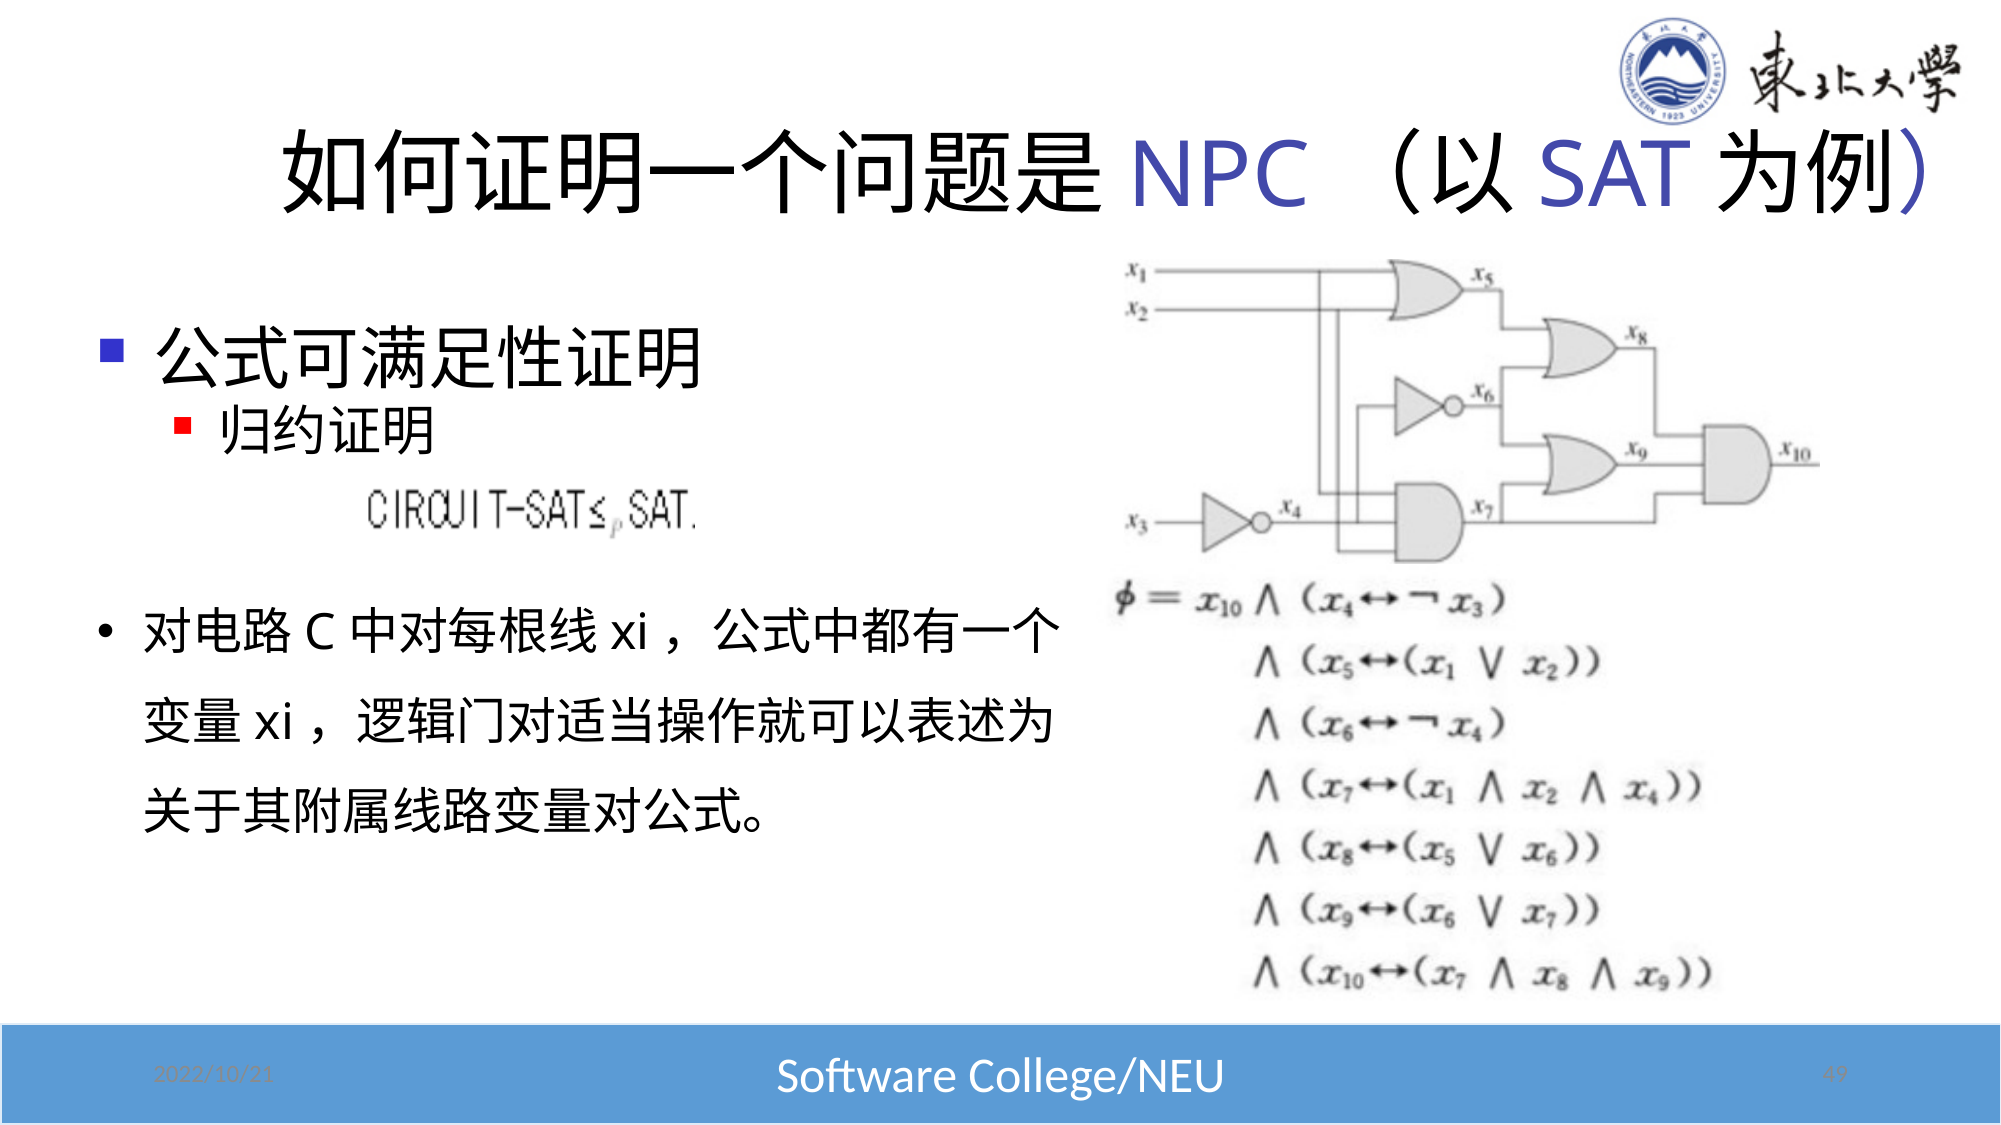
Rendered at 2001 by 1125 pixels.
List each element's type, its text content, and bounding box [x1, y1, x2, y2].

title 如何证明一个问题是NPC（以SAT为例） [94, 73, 2000, 264]
picture [1605, 4, 1987, 73]
text_box 公式可满足性证明 归约证明 [94, 314, 969, 462]
text_box 对电路C中对每根线xi，公式中都有一个变量xi，逻辑门对适当操作就可以表述为关于其附属线路变量对公式。 [94, 565, 1072, 935]
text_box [1096, 259, 1820, 1010]
picture [368, 488, 695, 540]
